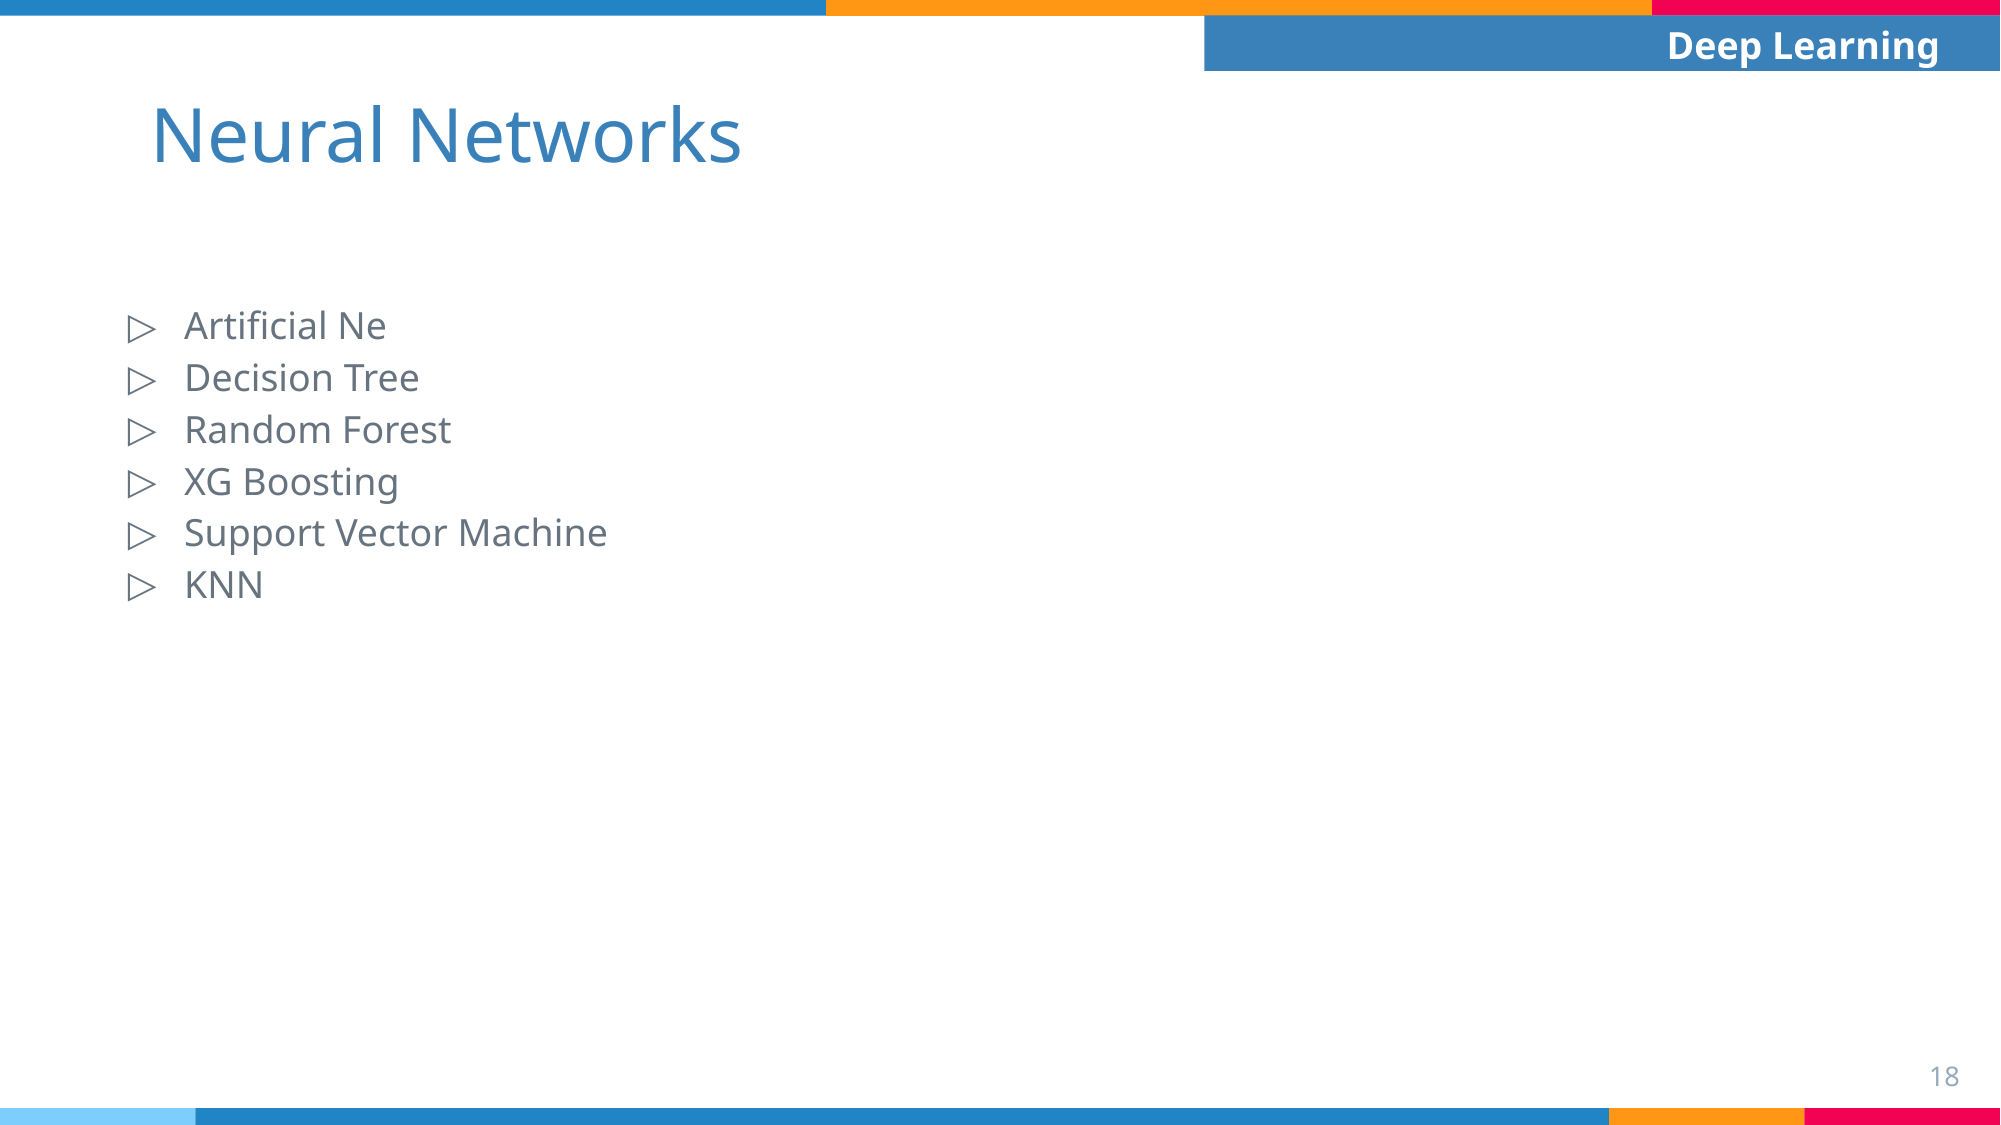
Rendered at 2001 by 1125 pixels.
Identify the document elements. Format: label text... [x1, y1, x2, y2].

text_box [0, 0, 2000, 16]
list Artificial Ne Decision Tree Random Forest XG Boosting Support Vector Machine KNN [94, 208, 1992, 986]
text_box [1204, 14, 2000, 72]
slide_number ‹#› [1854, 1043, 1975, 1113]
title Neural Networks [135, 47, 1550, 193]
